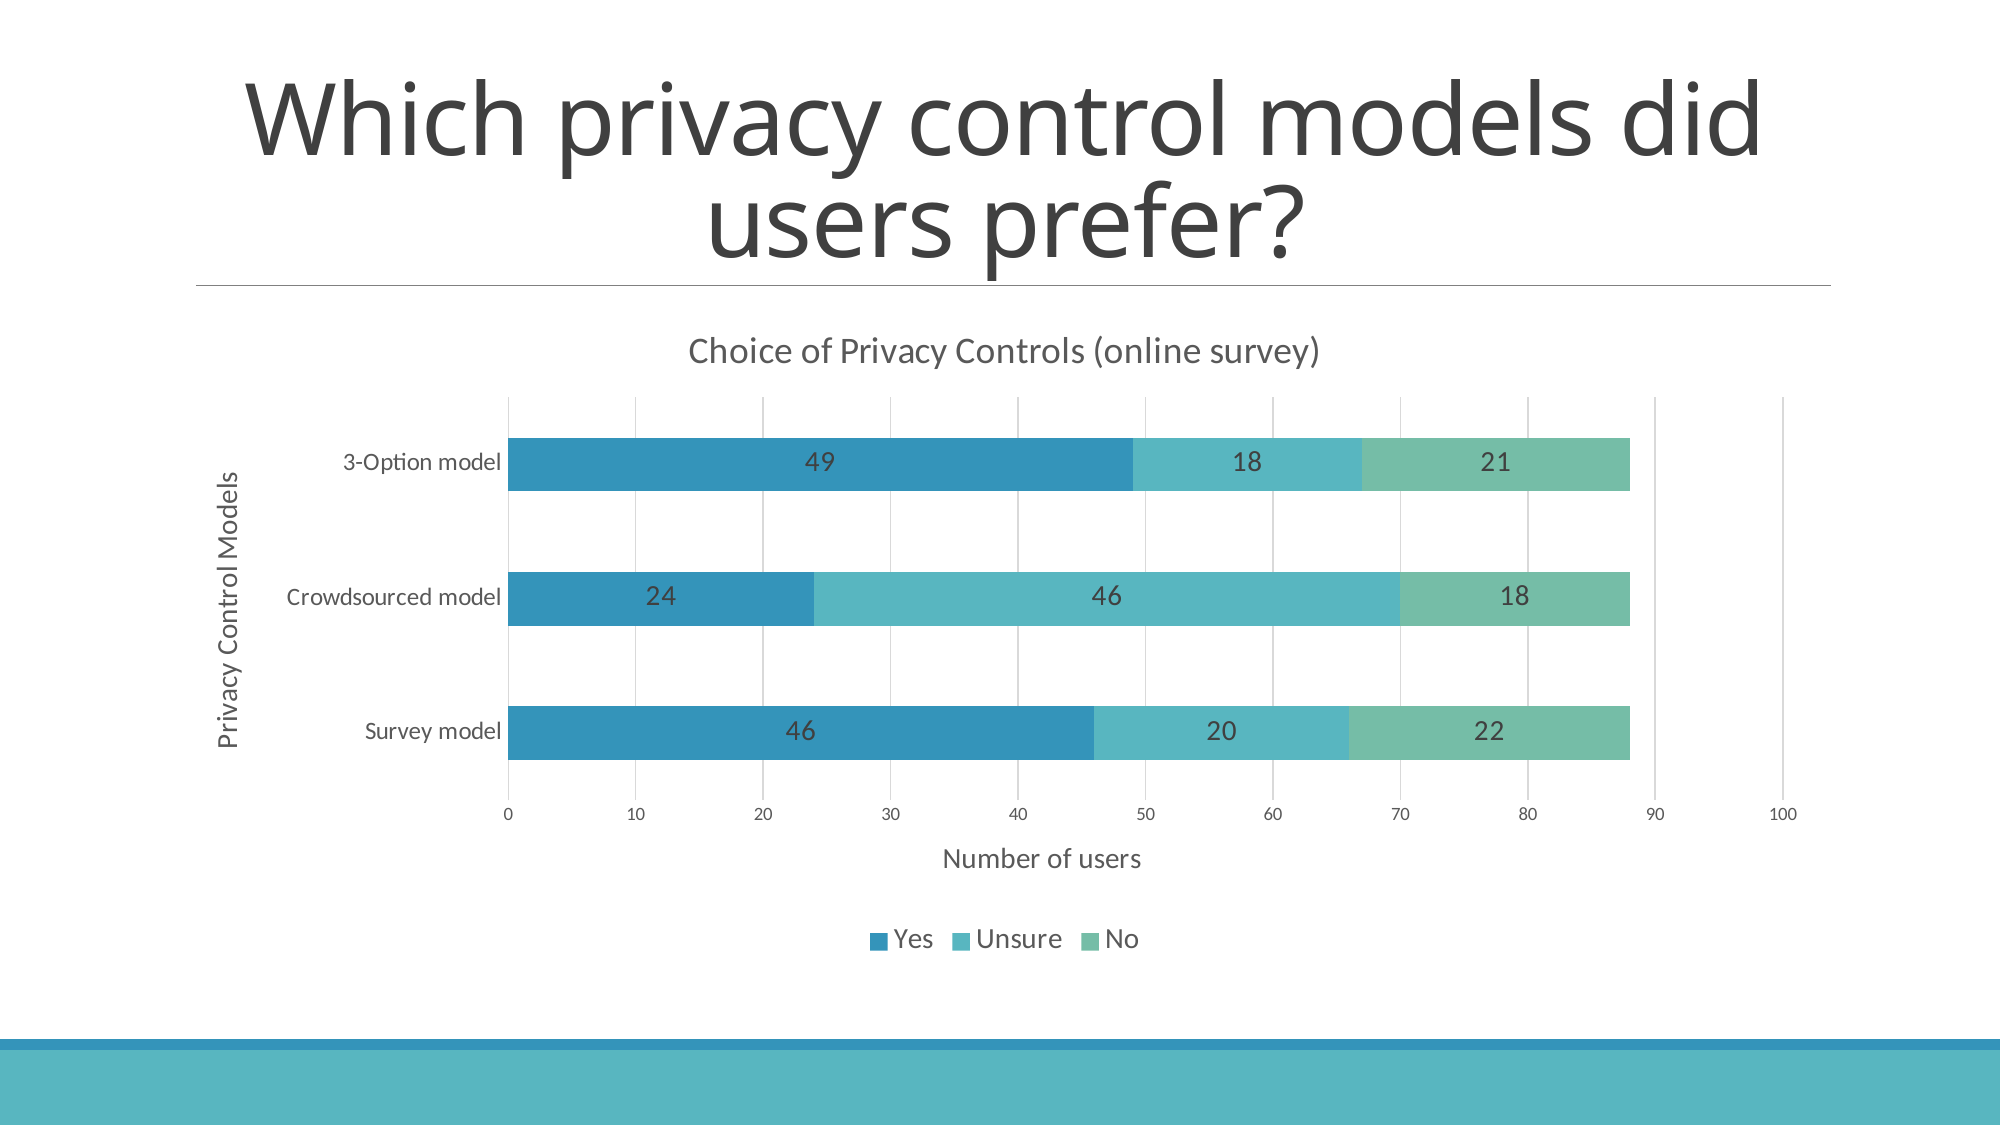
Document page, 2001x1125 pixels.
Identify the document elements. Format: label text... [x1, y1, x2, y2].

title Which privacy control models did users prefer? [180, 47, 1830, 285]
chart [179, 302, 1831, 964]
